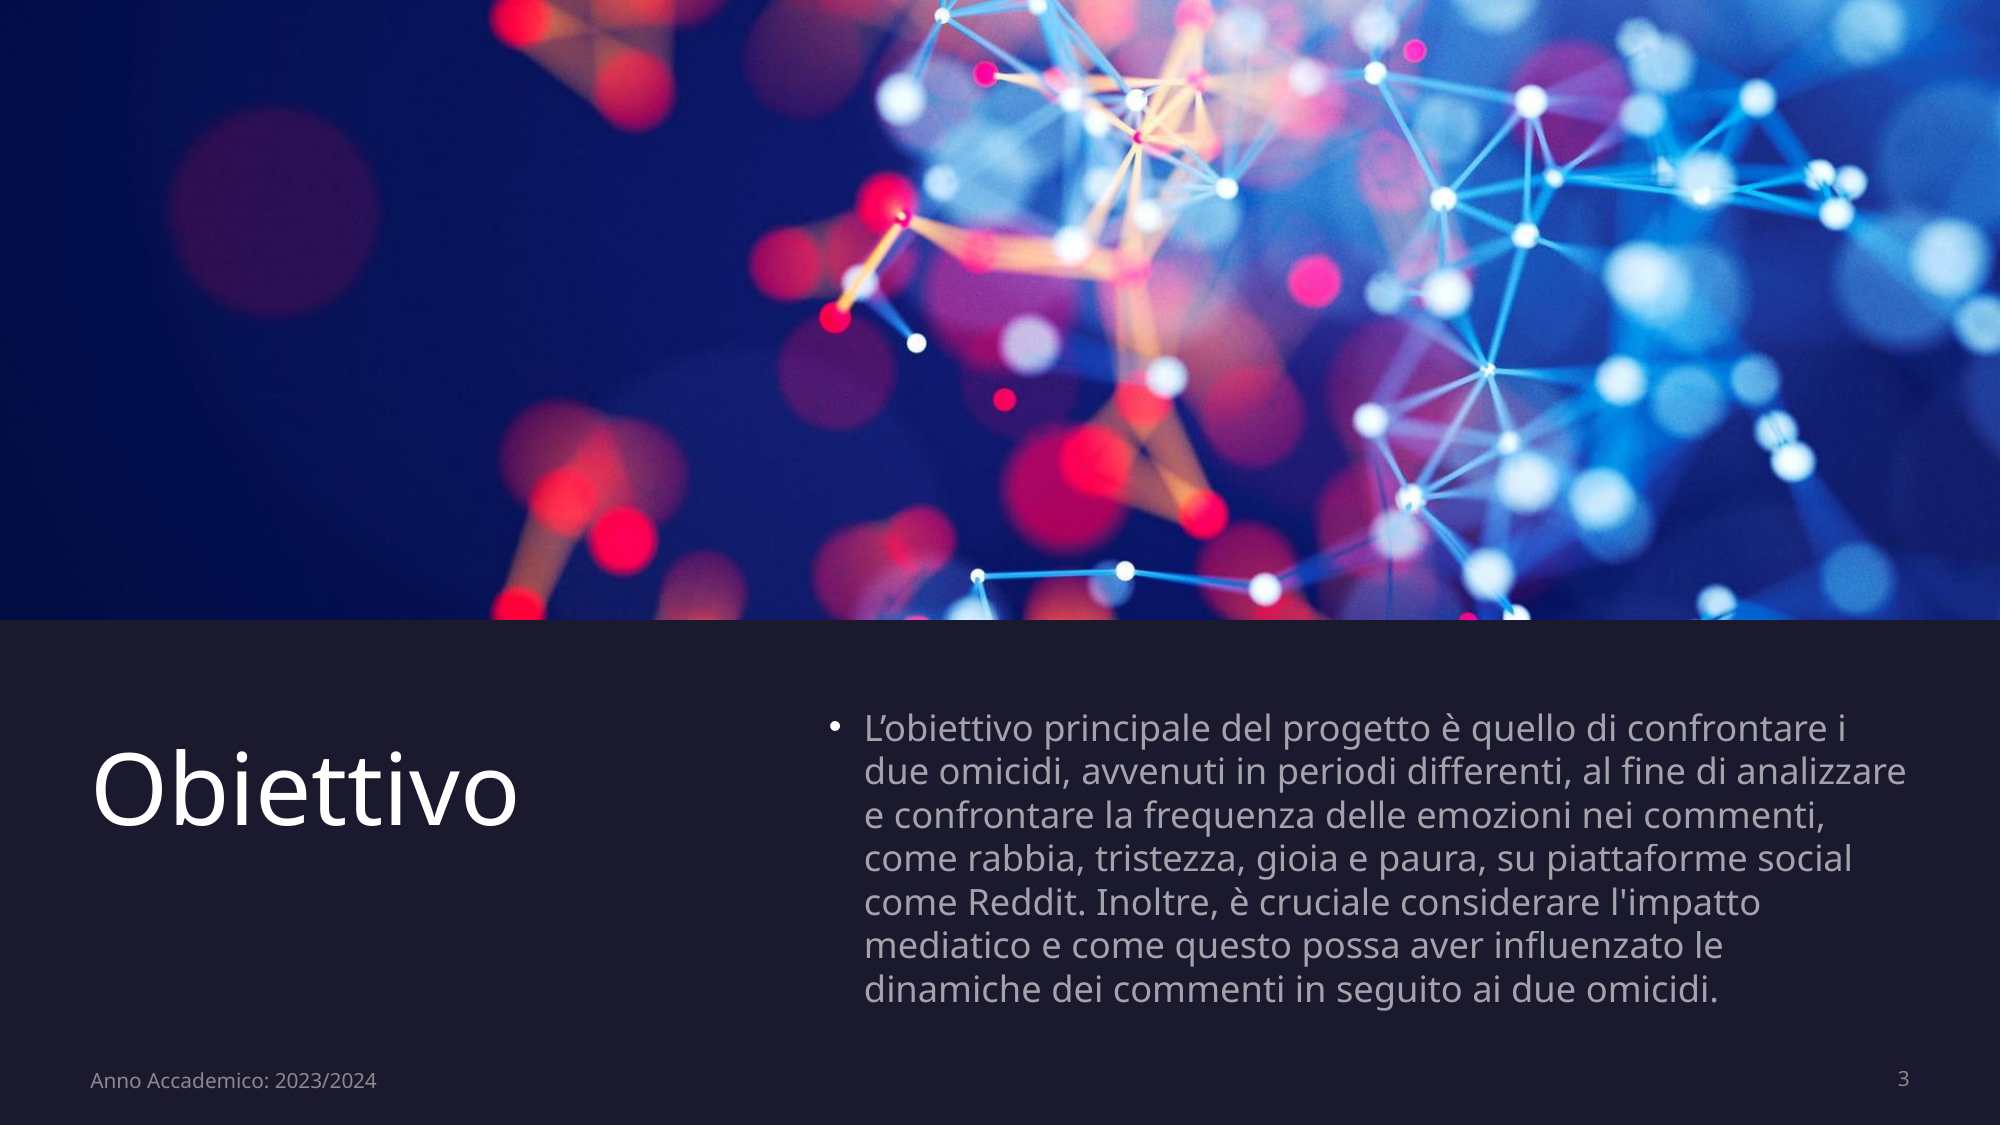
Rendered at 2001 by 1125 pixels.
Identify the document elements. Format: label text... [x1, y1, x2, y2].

list L’obiettivo principale del progetto è quello di confrontare i due omicidi, avvenuti in periodi differenti, al fine di analizzare e confrontare la frequenza delle emozioni nei commenti, come rabbia, tristezza, gioia e paura, su piattaforme social come Reddit. Inoltre, è cruciale considerare l'impatto mediatico e come questo possa aver influenzato le dinamiche dei commenti in seguito ai due omicidi. [828, 704, 1910, 1016]
slide_number 3 [1632, 1067, 1910, 1093]
slide_number Anno Accademico: 2023/2024 [90, 1067, 522, 1093]
picture [0, 0, 2000, 620]
title Obiettivo [90, 739, 828, 996]
